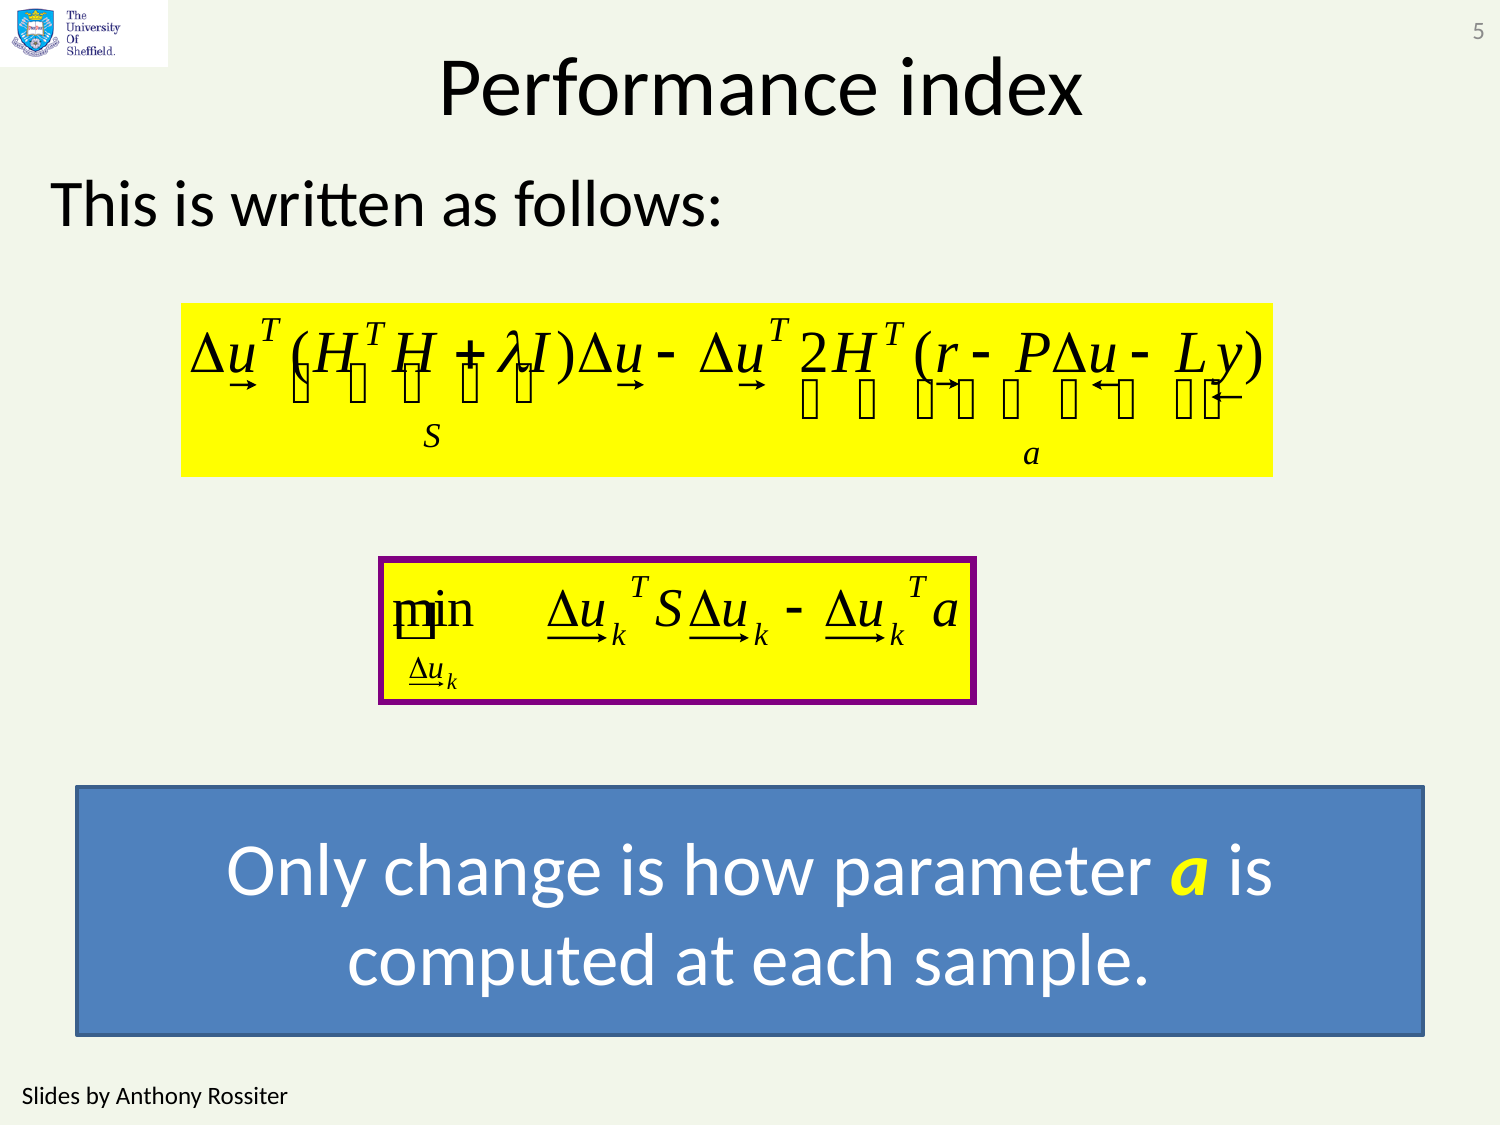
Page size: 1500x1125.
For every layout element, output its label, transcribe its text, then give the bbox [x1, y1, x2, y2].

slide_number 5 [1335, 0, 1500, 60]
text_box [180, 302, 1274, 477]
title Performance index [105, 23, 1418, 141]
picture [0, 0, 168, 67]
text_box Only change is how parameter a is computed at each sample. [75, 785, 1425, 1037]
list This is written as follows: [35, 152, 1465, 386]
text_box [383, 562, 971, 700]
footer Slides by Anthony Rossiter [0, 1065, 317, 1125]
